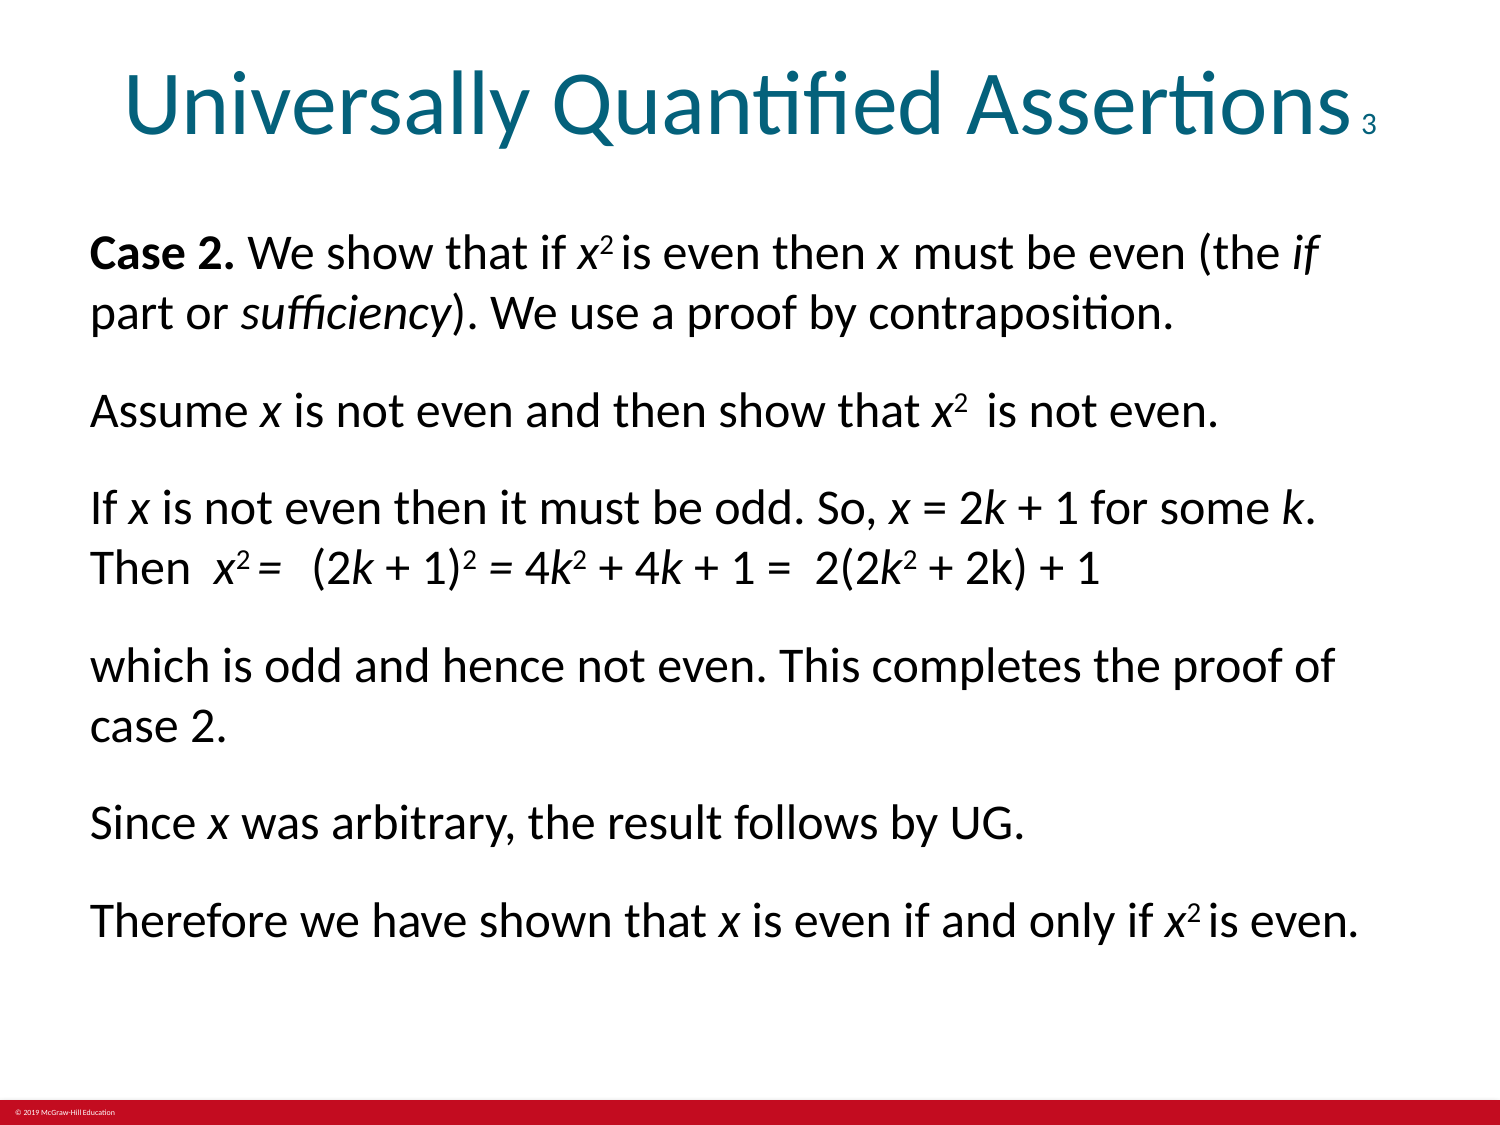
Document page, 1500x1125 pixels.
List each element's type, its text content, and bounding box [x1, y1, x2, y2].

title Universally Quantified Assertions 3 [0, 0, 1500, 195]
list Case 2. We show that if x2 is even then x must be even (the if part or sufficiency). We use a proof by contraposition. Assume x is not even and then show that x2 is not even. If x is not even then it must be odd. So, x = 2k + 1 for some k. Then x2 = (2k + 1)2 = 4k2 + 4k + 1 = 2(2k2 + 2k) + 1 which is odd and hence not even. This completes the proof of case 2. Since x was arbitrary, the result follows by UG. Therefore we have shown that x is even if and only if x2 is even. [75, 212, 1425, 1075]
